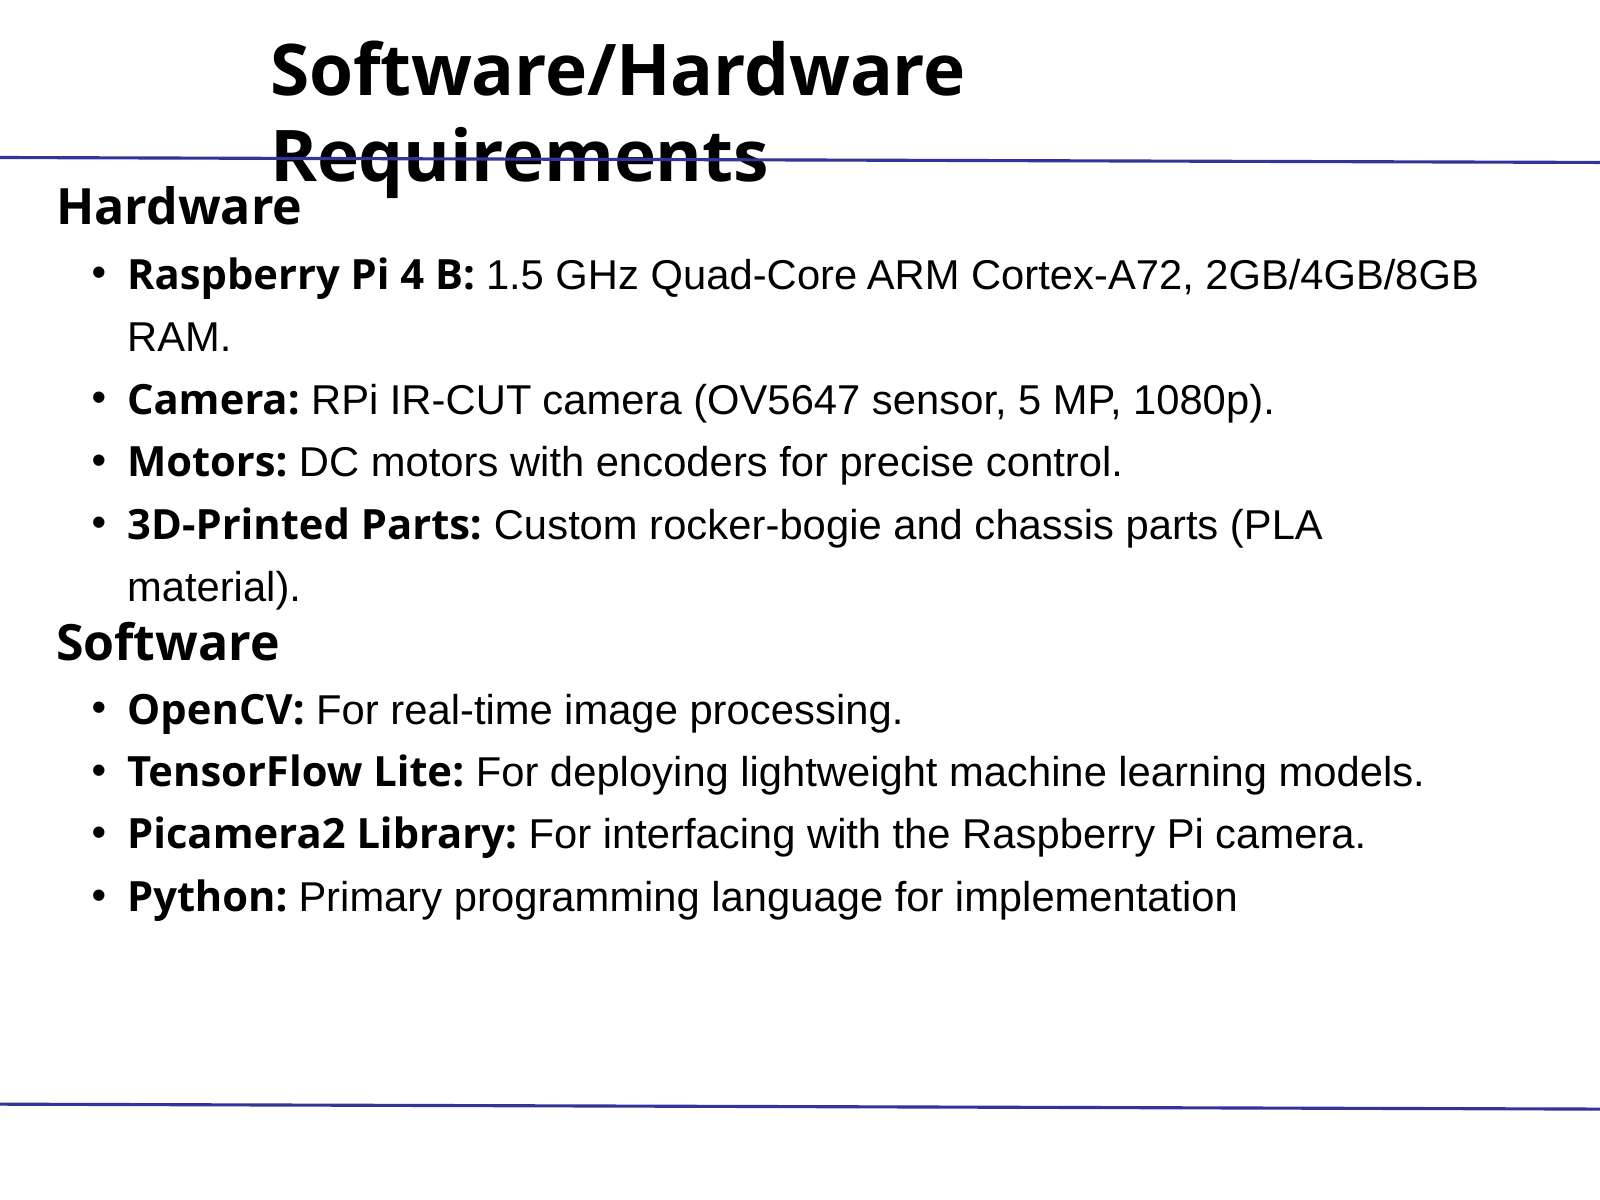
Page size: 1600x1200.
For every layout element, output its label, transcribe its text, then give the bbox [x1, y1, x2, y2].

text_box Software/Hardware Requirements [270, 24, 1330, 175]
text_box Hardware Raspberry Pi 4 B: 1.5 GHz Quad-Core ARM Cortex-A72, 2GB/4GB/8GB RAM. Camera: RPi IR-CUT camera (OV5647 sensor, 5 MP, 1080p). Motors: DC motors with encoders for precise control. 3D-Printed Parts: Custom rocker-bogie and chassis parts (PLA material). Software OpenCV: For real-time image processing. TensorFlow Lite: For deploying lightweight machine learning models. Picamera2 Library: For interfacing with the Raspberry Pi camera. Python: Primary programming language for implementation [56, 175, 1480, 920]
